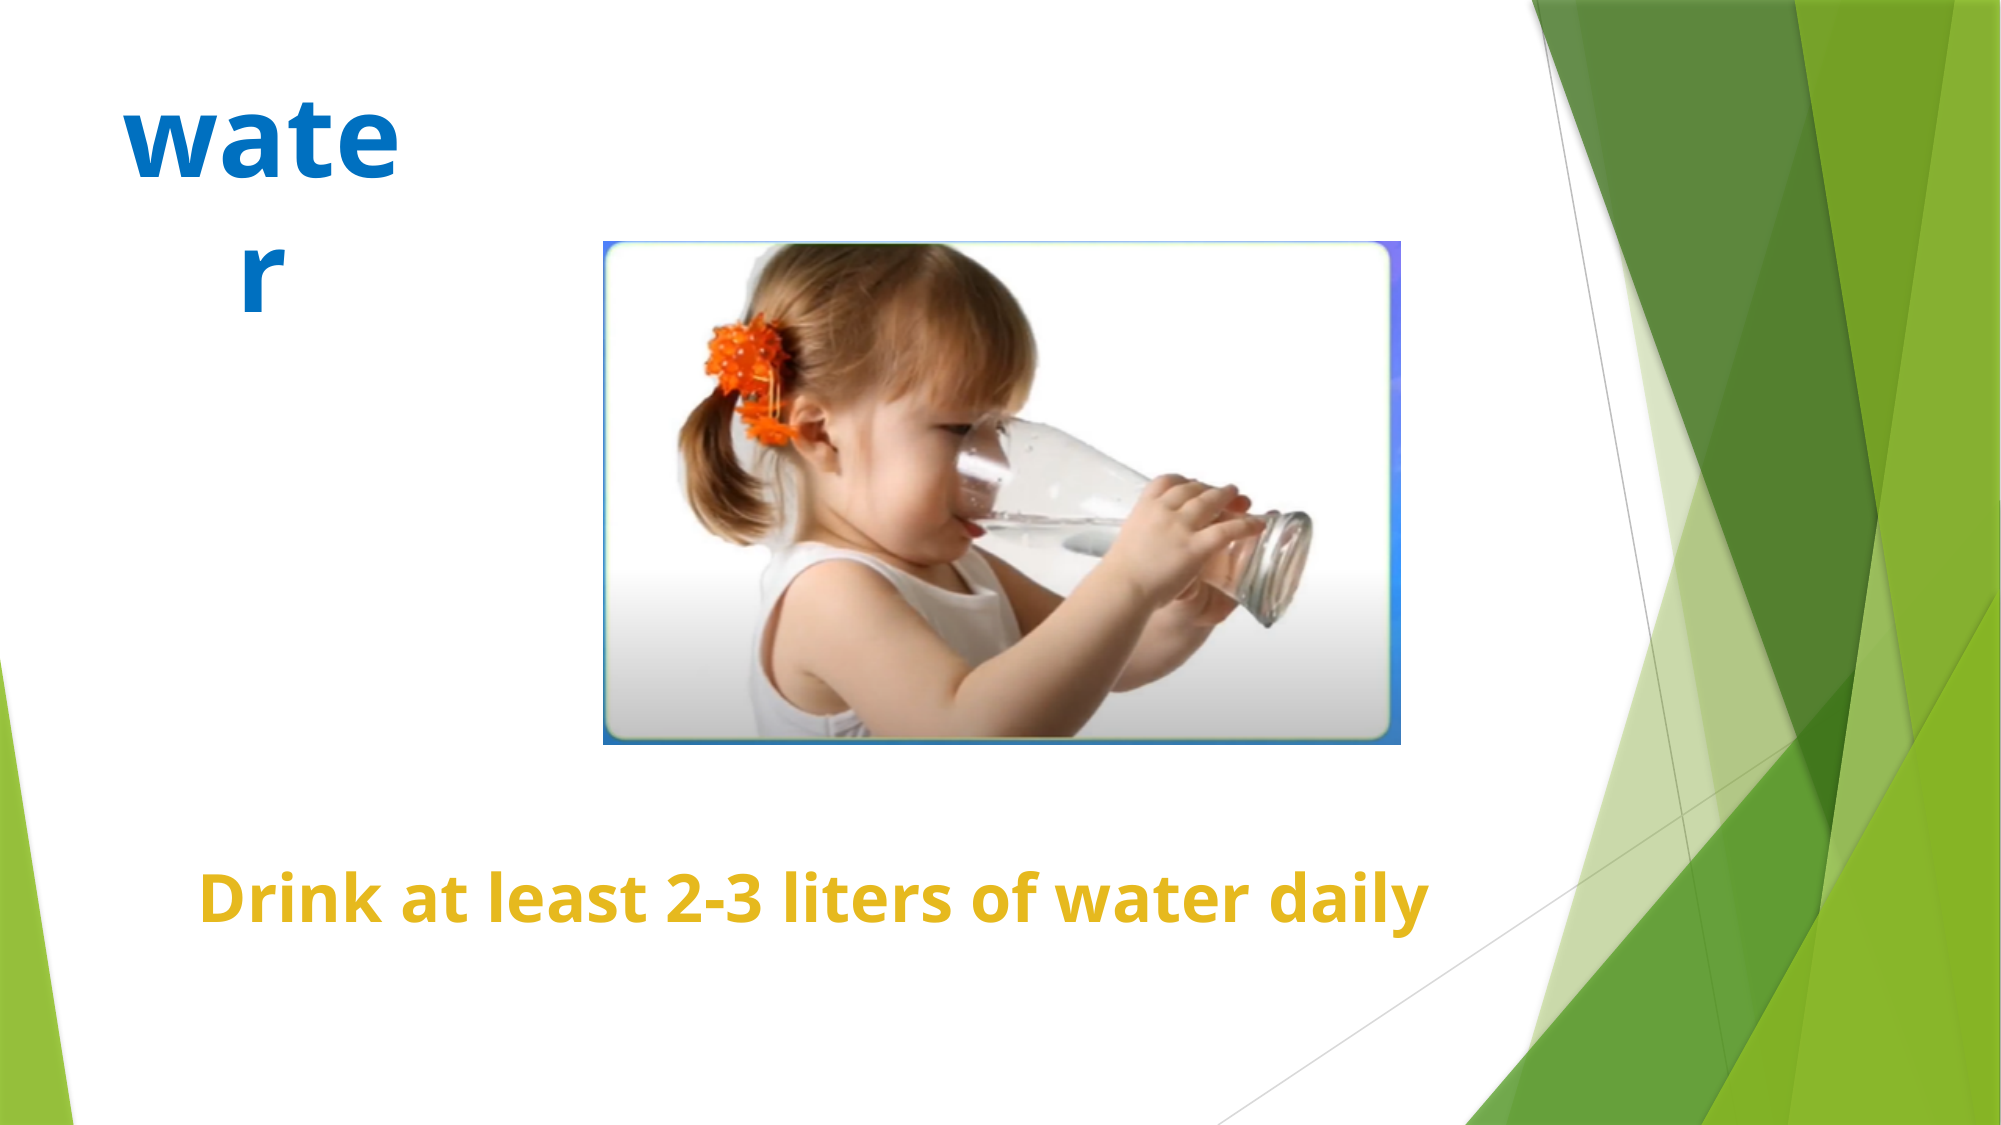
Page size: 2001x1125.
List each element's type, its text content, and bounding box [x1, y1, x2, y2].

text_box water [90, 56, 434, 342]
picture [602, 241, 1401, 746]
text_box Drink at least 2-3 liters of water daily [182, 847, 1446, 943]
